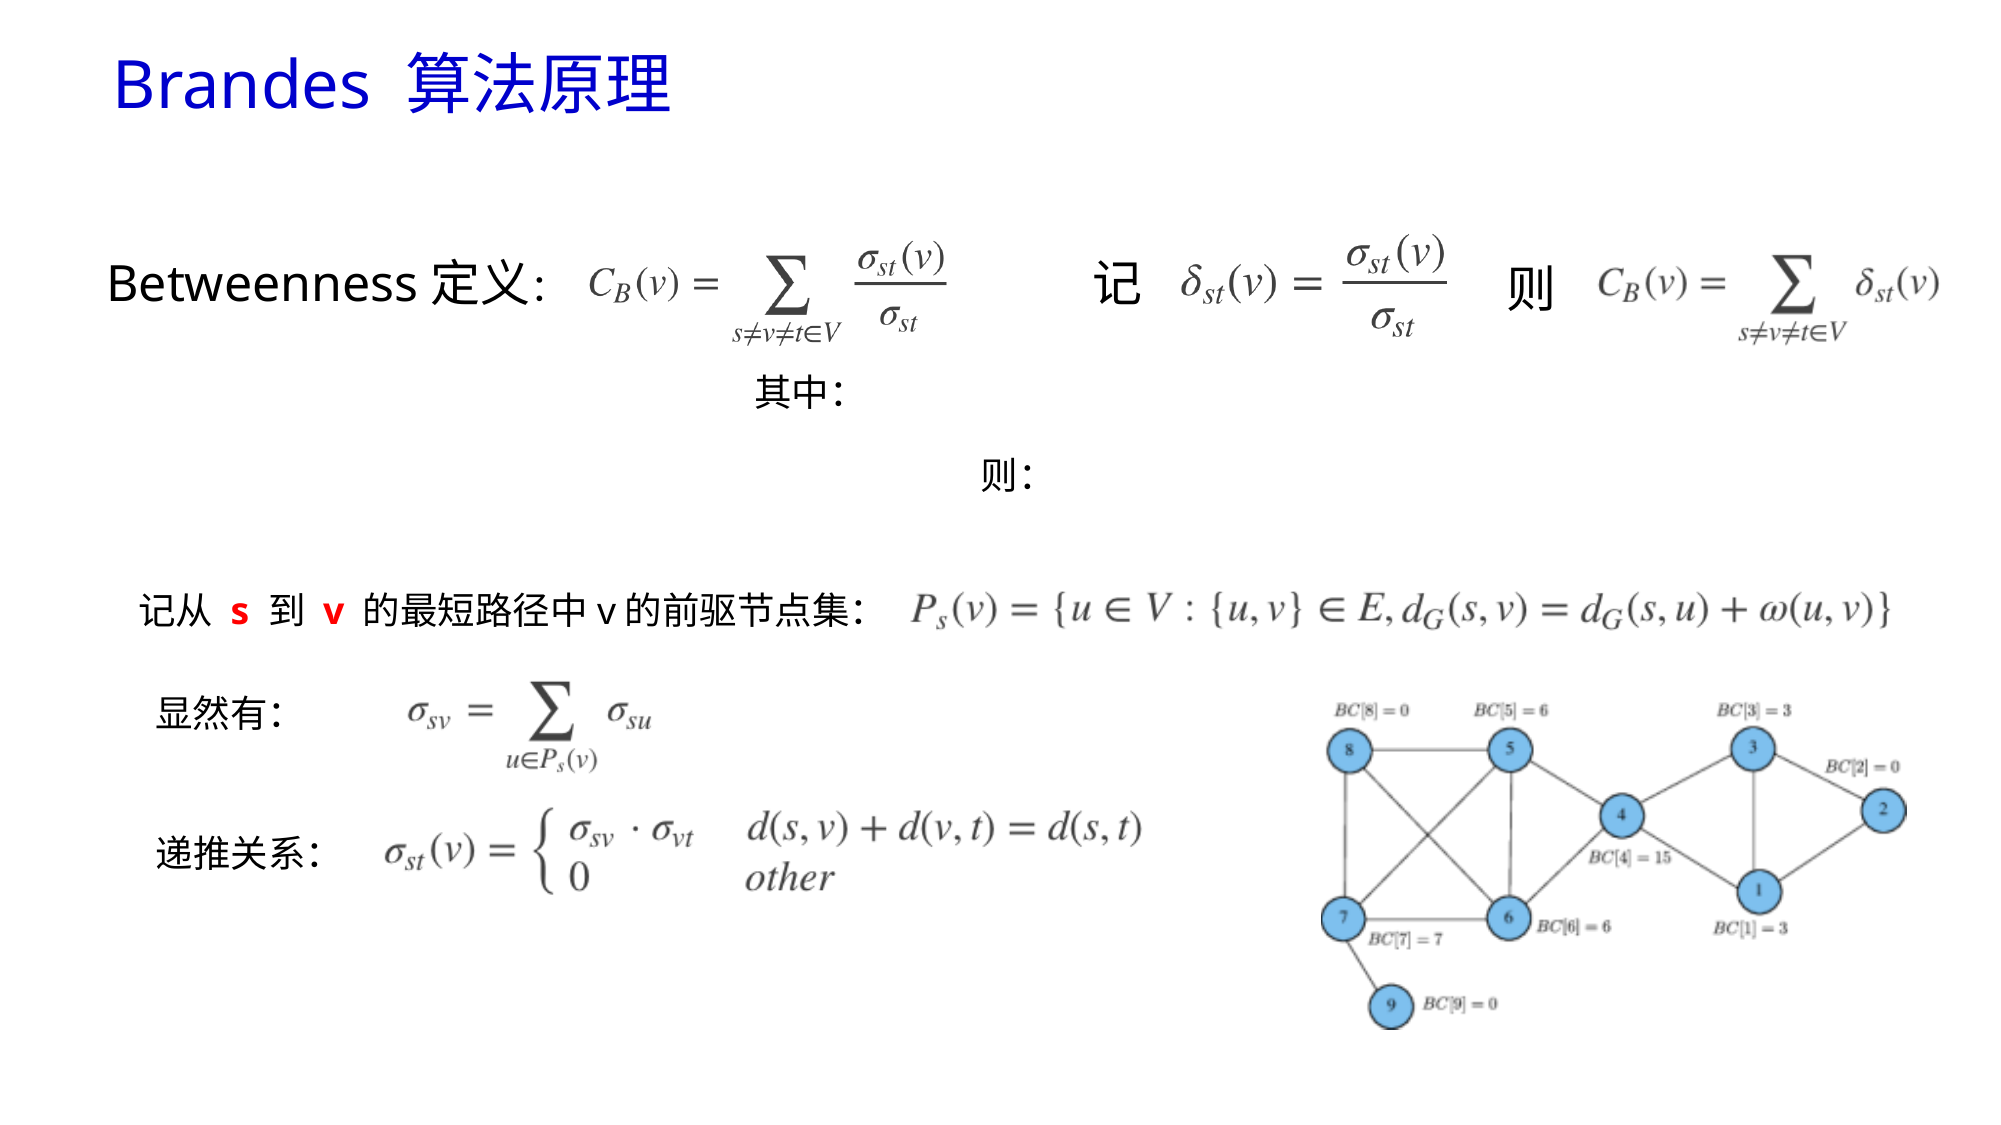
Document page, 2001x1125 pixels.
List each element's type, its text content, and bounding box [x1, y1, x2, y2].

text_box 记 [1077, 243, 1147, 319]
picture [368, 789, 1178, 918]
text_box 显然有： [140, 682, 329, 743]
picture [1320, 701, 1907, 1030]
picture [1572, 225, 1977, 364]
text_box 记从 s 到 v 的最短路径中v的前驱节点集： [123, 579, 886, 640]
title Brandes 算法原理 [97, 18, 1916, 156]
picture [386, 668, 705, 786]
text_box Betweenness定义： [91, 243, 566, 319]
picture [566, 237, 1007, 352]
text_box 递推关系： [140, 822, 367, 883]
picture [1147, 231, 1469, 345]
picture [886, 556, 1913, 658]
text_box 则 [1491, 250, 1572, 325]
